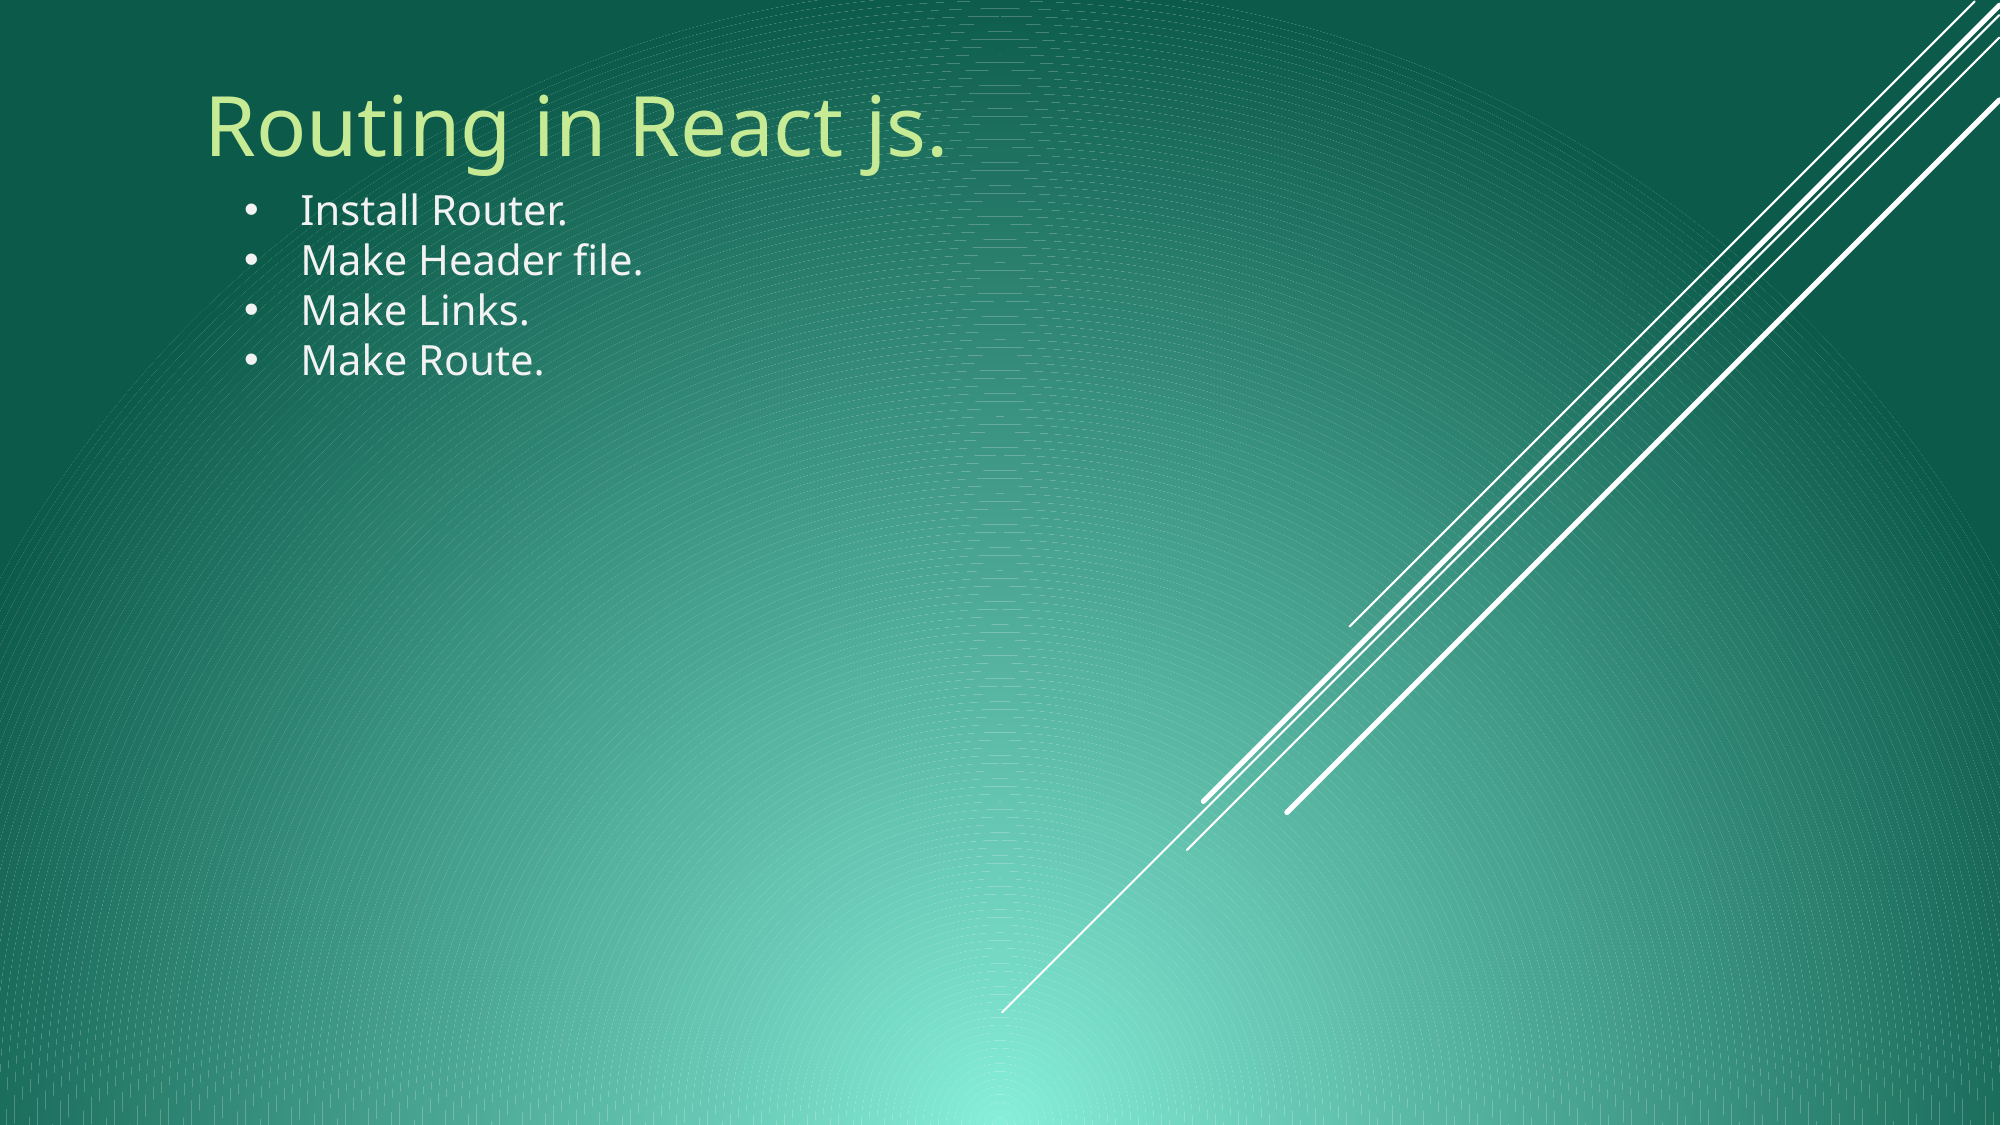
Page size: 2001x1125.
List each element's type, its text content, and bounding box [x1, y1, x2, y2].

text_box Install Router. Make Header file. Make Links. Make Route. [229, 176, 1233, 392]
title Routing in React js. [189, 82, 1680, 181]
